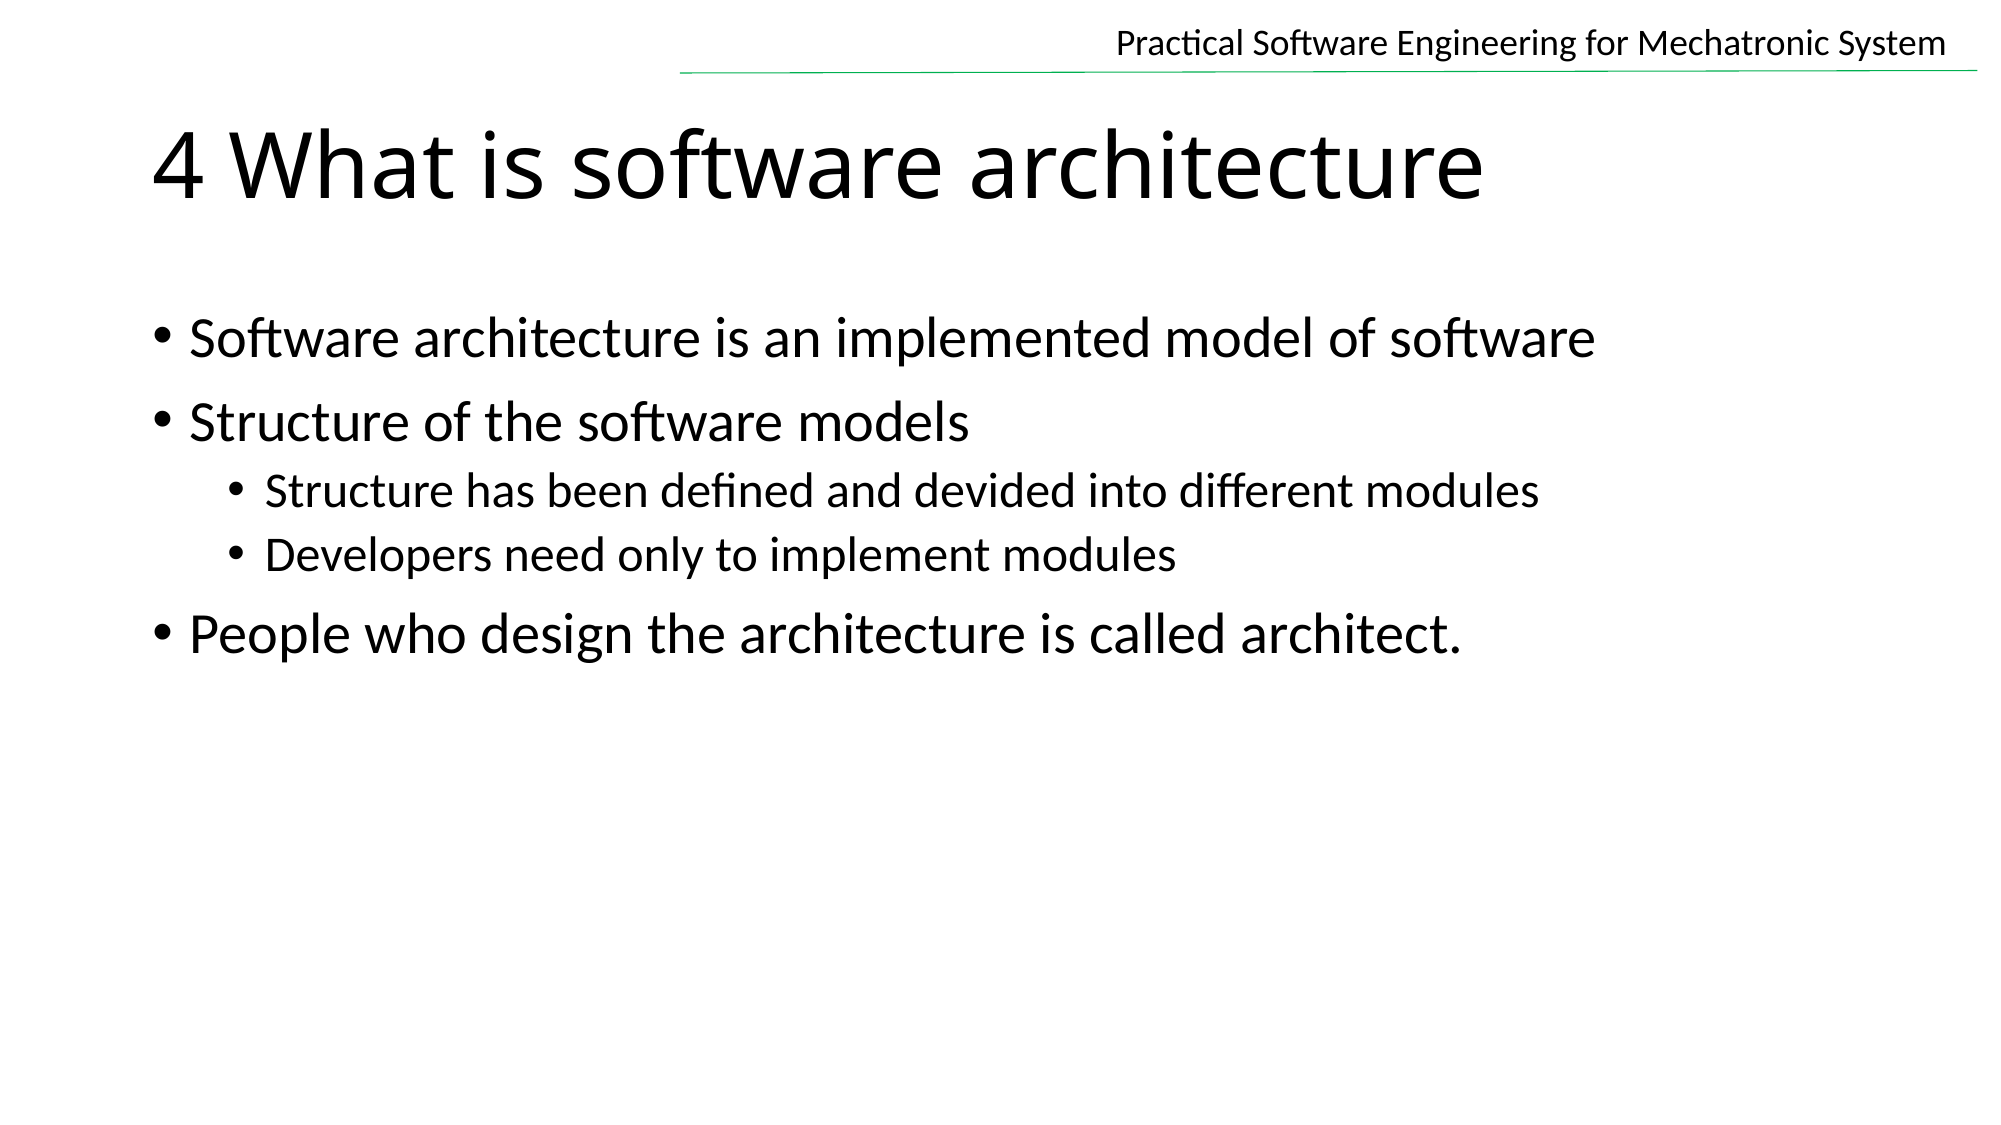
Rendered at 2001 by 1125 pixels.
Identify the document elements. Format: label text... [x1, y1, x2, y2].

title 4 What is software architecture [137, 59, 1863, 278]
list Software architecture is an implemented model of software Structure of the software models Structure has been defined and devided into different modules Developers need only to implement modules People who design the architecture is called architect. [137, 299, 1863, 1014]
